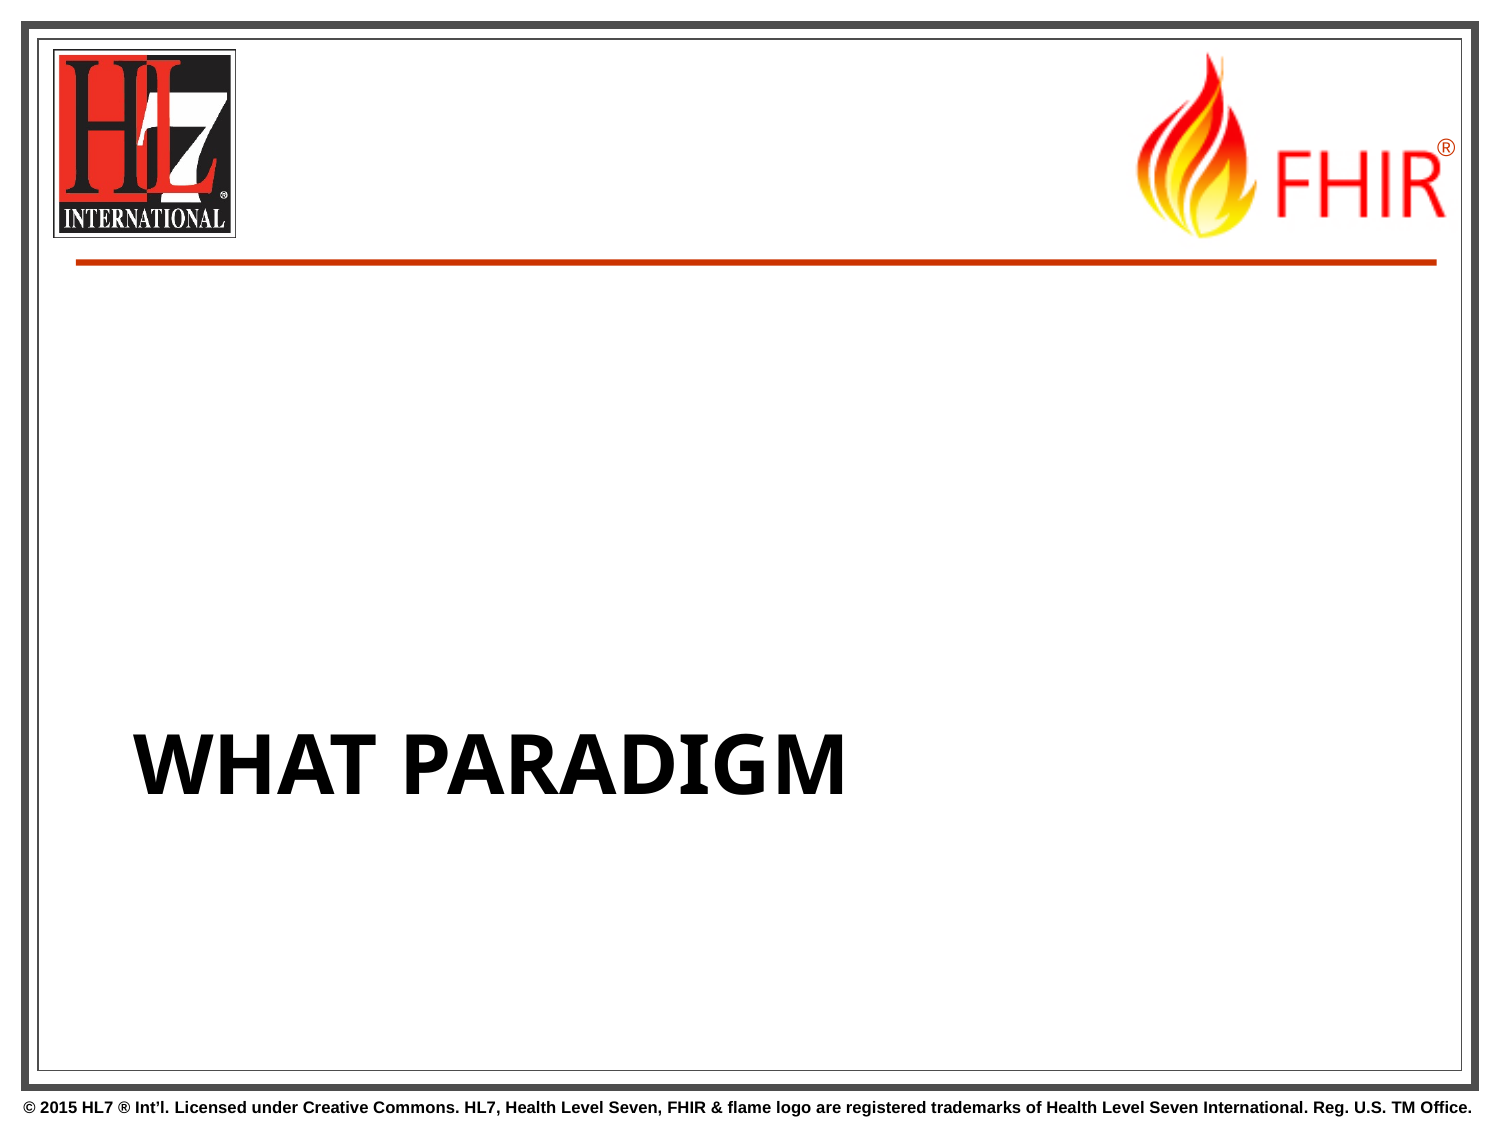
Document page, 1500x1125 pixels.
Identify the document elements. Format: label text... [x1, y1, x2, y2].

picture [53, 49, 236, 238]
picture [1124, 42, 1458, 249]
title What Paradigm [118, 722, 1394, 947]
